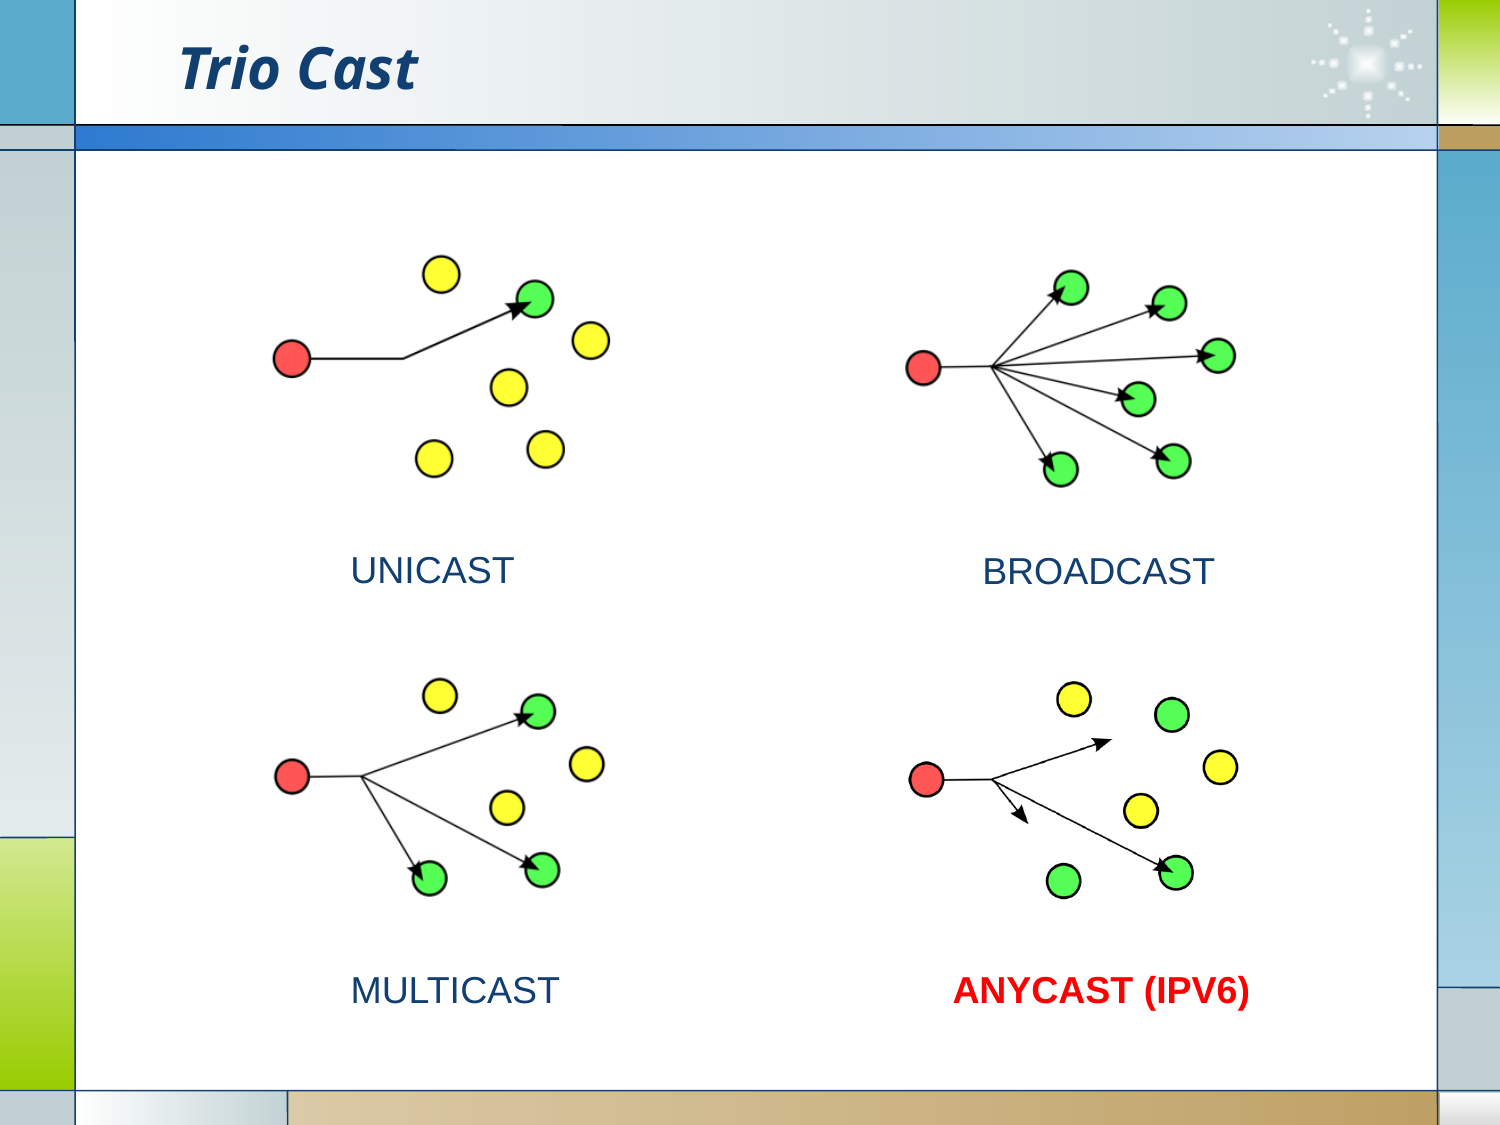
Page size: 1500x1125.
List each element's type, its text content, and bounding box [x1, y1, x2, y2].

title Trio Cast [162, 19, 1263, 113]
picture [861, 249, 1268, 521]
text_box UNICAST [335, 538, 530, 599]
picture [228, 658, 635, 930]
picture [229, 249, 636, 522]
text_box MULTICAST [335, 958, 576, 1019]
text_box BROADCAST [967, 539, 1231, 599]
picture [865, 658, 1272, 930]
text_box ANYCAST (IPV6) [937, 958, 1266, 1019]
